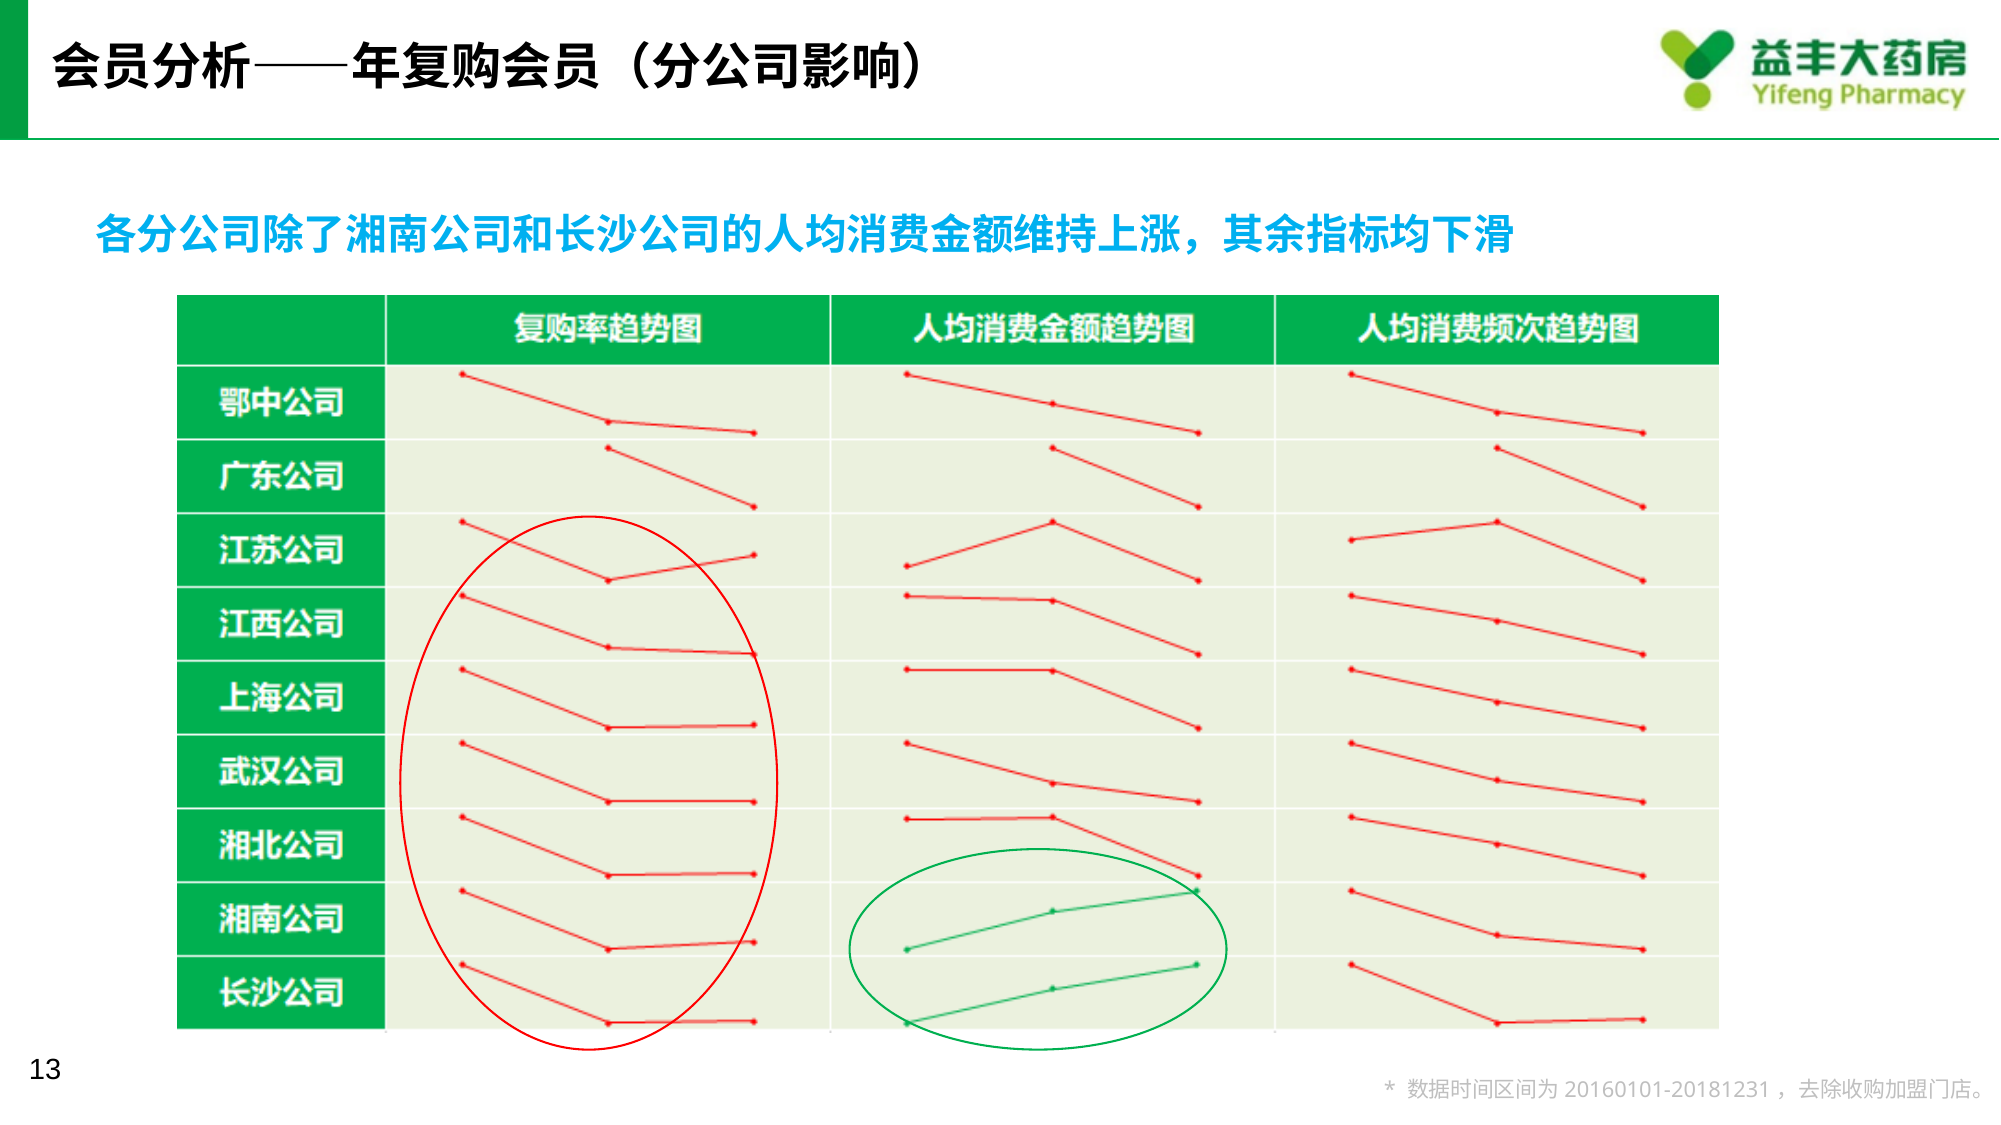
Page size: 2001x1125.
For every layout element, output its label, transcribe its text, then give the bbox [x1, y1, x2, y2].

text_box [0, 0, 29, 140]
text_box 会员分析——年复购会员（分公司影响） [51, 41, 996, 97]
picture [177, 295, 1719, 1033]
text_box [931, 1033, 1145, 1051]
picture [1640, 11, 1991, 127]
text_box [521, 1033, 657, 1051]
text_box * 数据时间区间为20160101-20181231，去除收购加盟门店。 [1383, 1078, 1994, 1103]
text_box 各分公司除了湘南公司和长沙公司的人均消费金额维持上涨，其余指标均下滑 [95, 219, 1905, 258]
text_box 13 [14, 1042, 150, 1103]
